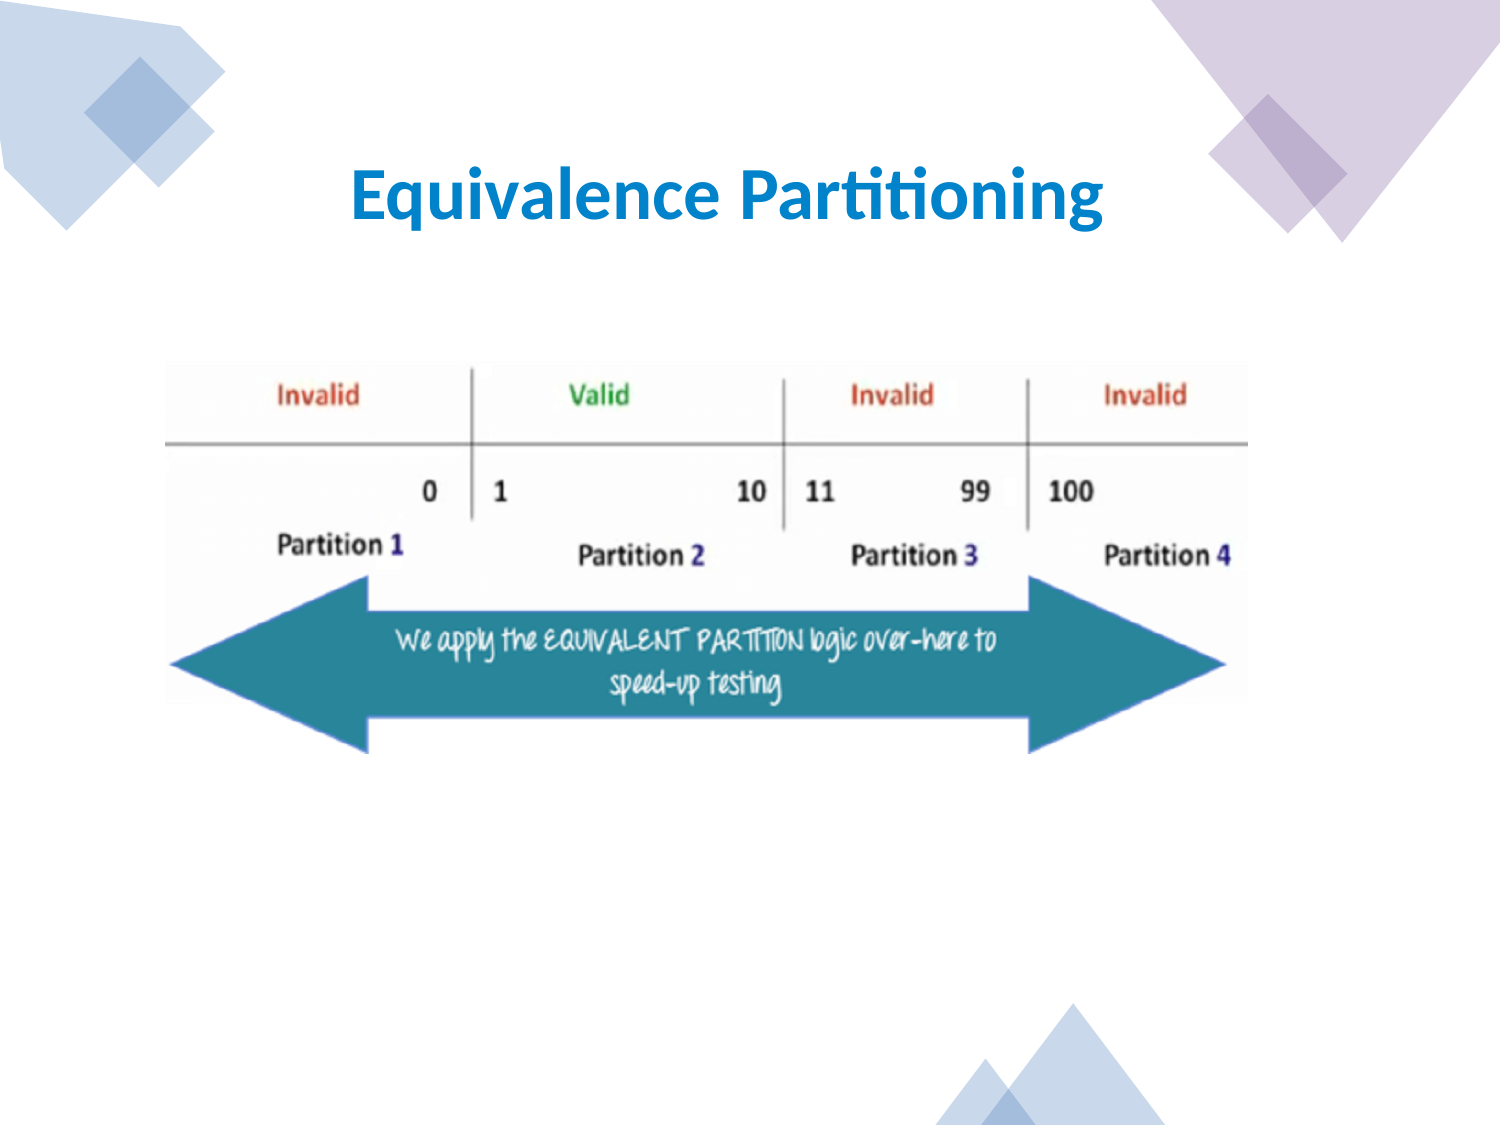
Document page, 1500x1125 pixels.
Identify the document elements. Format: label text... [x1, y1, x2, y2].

picture [78, 325, 1422, 800]
text_box [933, 1056, 1038, 1125]
text_box [81, 54, 217, 190]
text_box [1149, 0, 1500, 245]
text_box [0, 0, 1500, 1125]
text_box Equivalence Partitioning [335, 136, 1120, 242]
text_box [1009, 1001, 1167, 1125]
text_box [0, 0, 228, 233]
text_box [1206, 118, 1314, 236]
